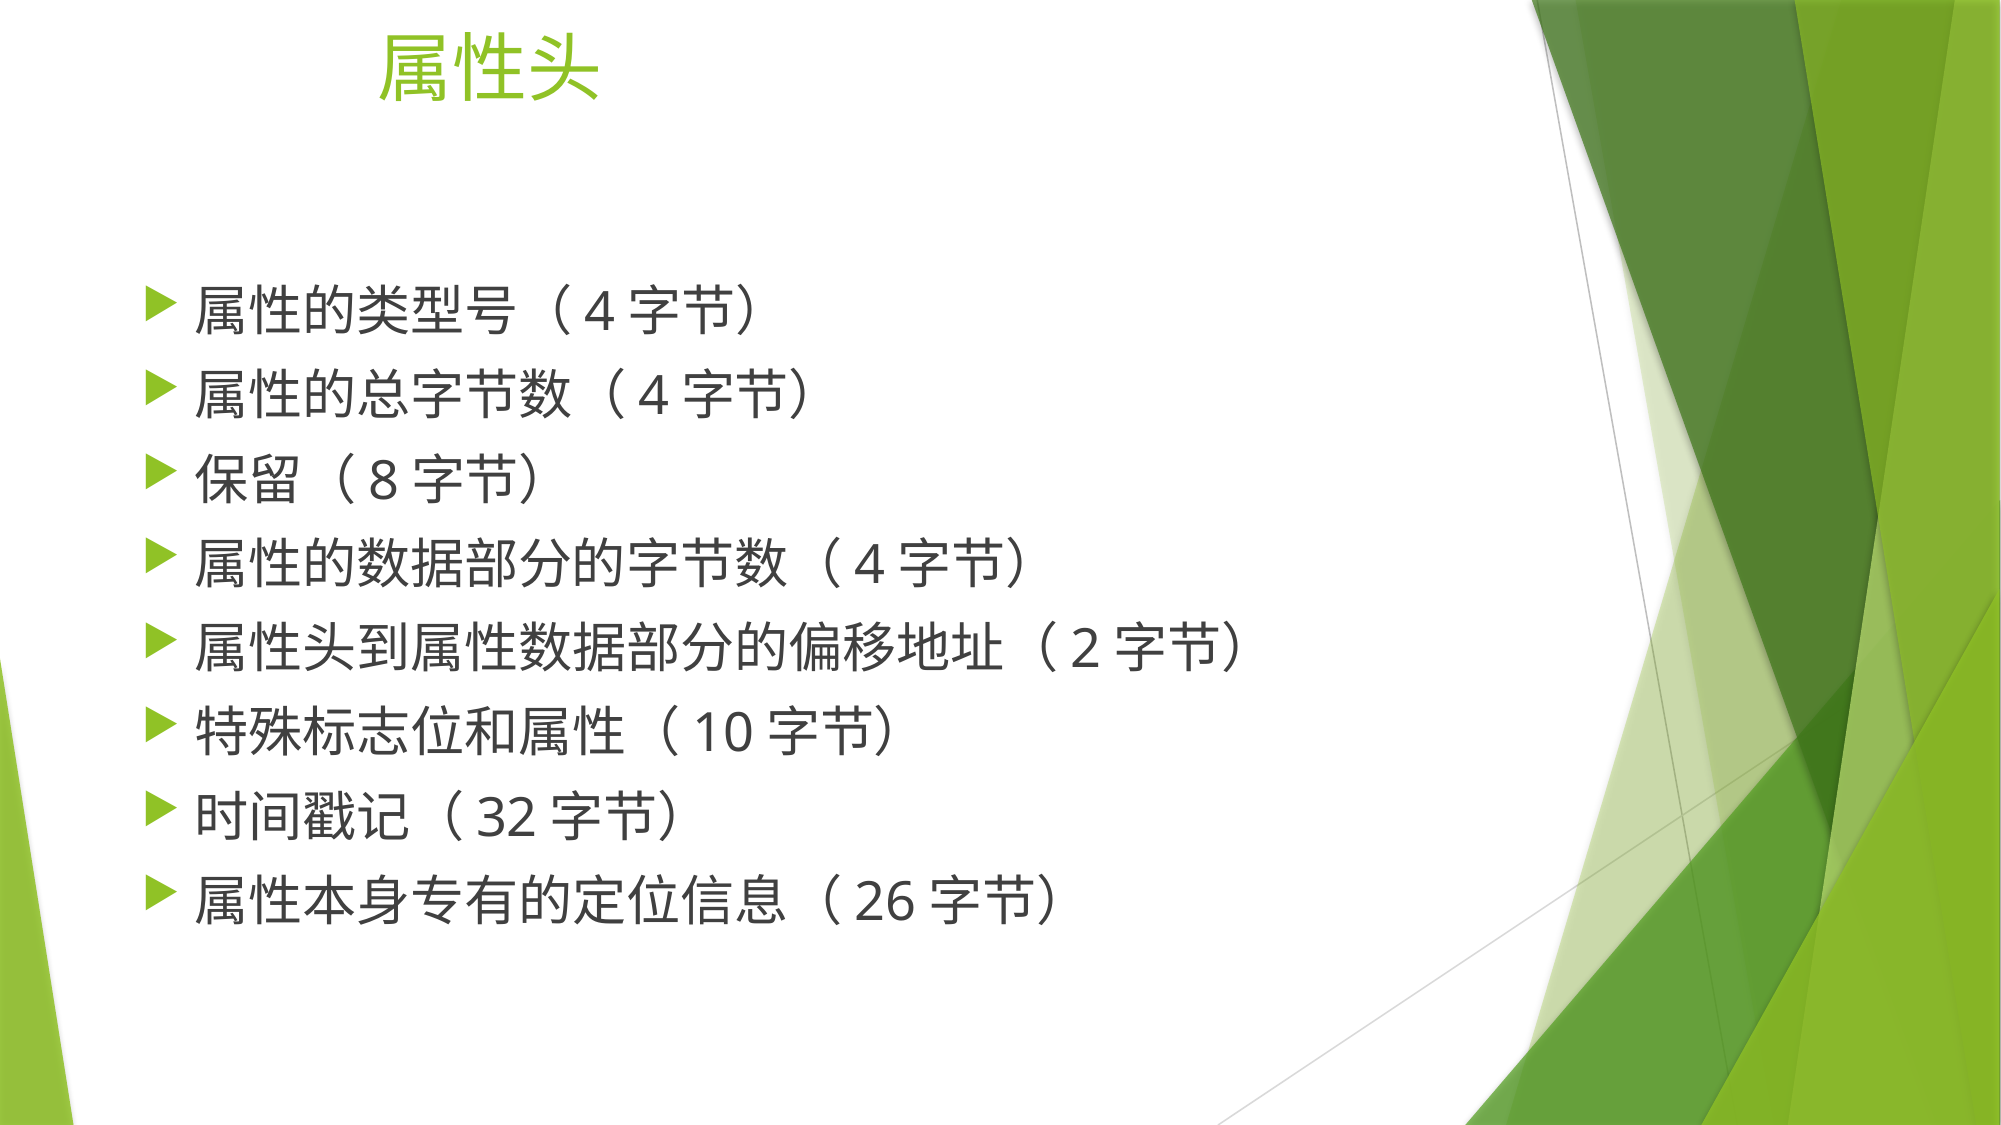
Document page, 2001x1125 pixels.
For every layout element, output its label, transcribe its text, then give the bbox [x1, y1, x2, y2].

list 属性的类型号（4字节） 属性的总字节数（4字节） 保留（8字节） 属性的数据部分的字节数（4字节） 属性头到属性数据部分的偏移地址（2字节） 特殊标志位和属性（10字节） 时间戳记（32字节） 属性本身专有的定位信息（26字节） [126, 268, 1402, 944]
title 属性头 [362, 12, 1638, 200]
